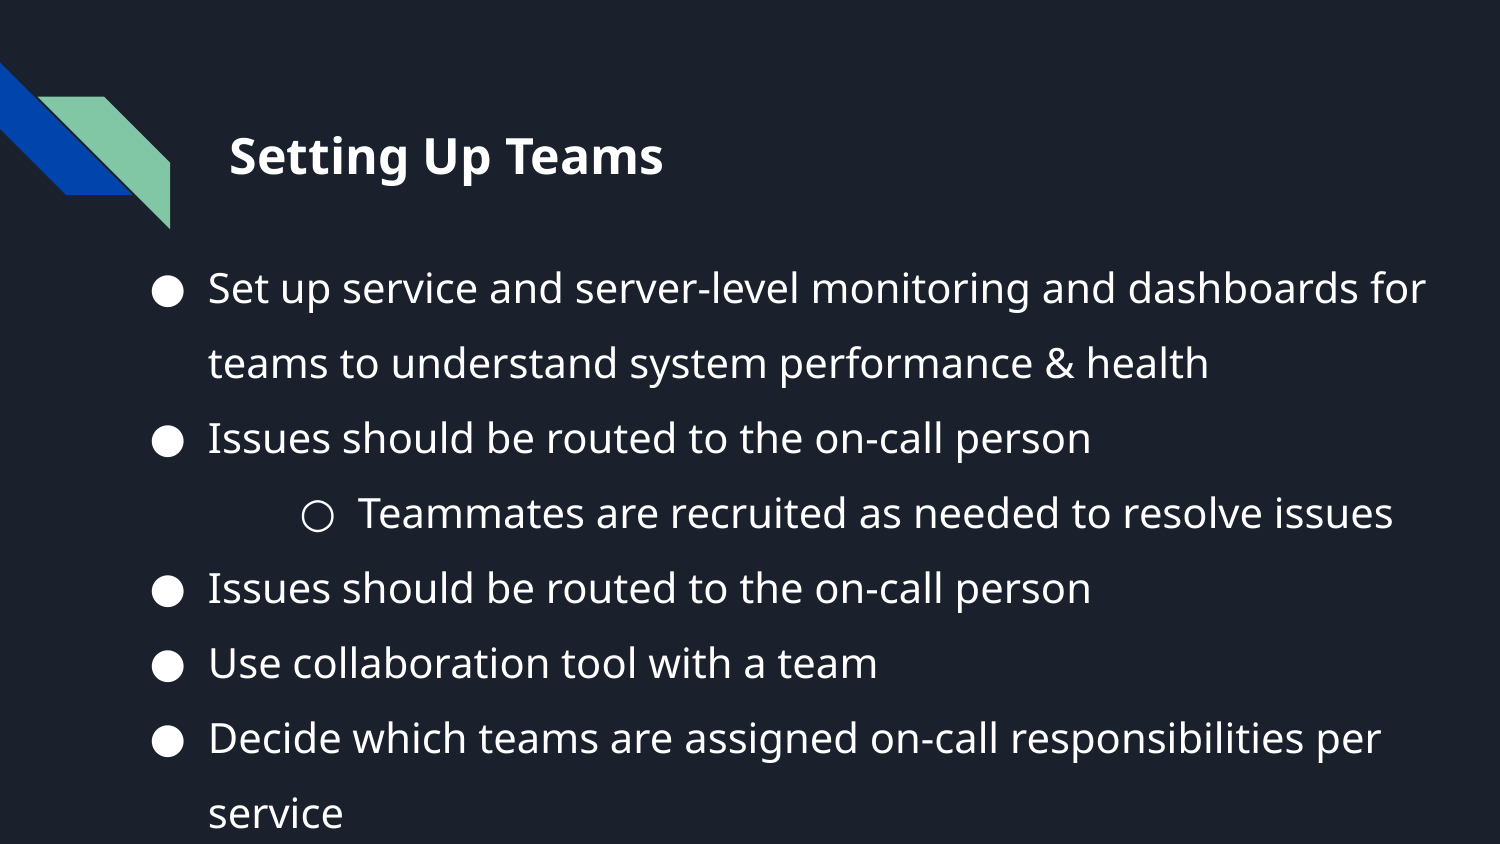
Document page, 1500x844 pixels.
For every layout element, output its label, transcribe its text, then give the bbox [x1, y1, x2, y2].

title Setting Up Teams [214, 109, 1370, 221]
list Set up service and server-level monitoring and dashboards for teams to understand system performance & health Issues should be routed to the on-call person Teammates are recruited as needed to resolve issues Issues should be routed to the on-call person Use collaboration tool with a team Decide which teams are assigned on-call responsibilities per service [117, 221, 1467, 752]
